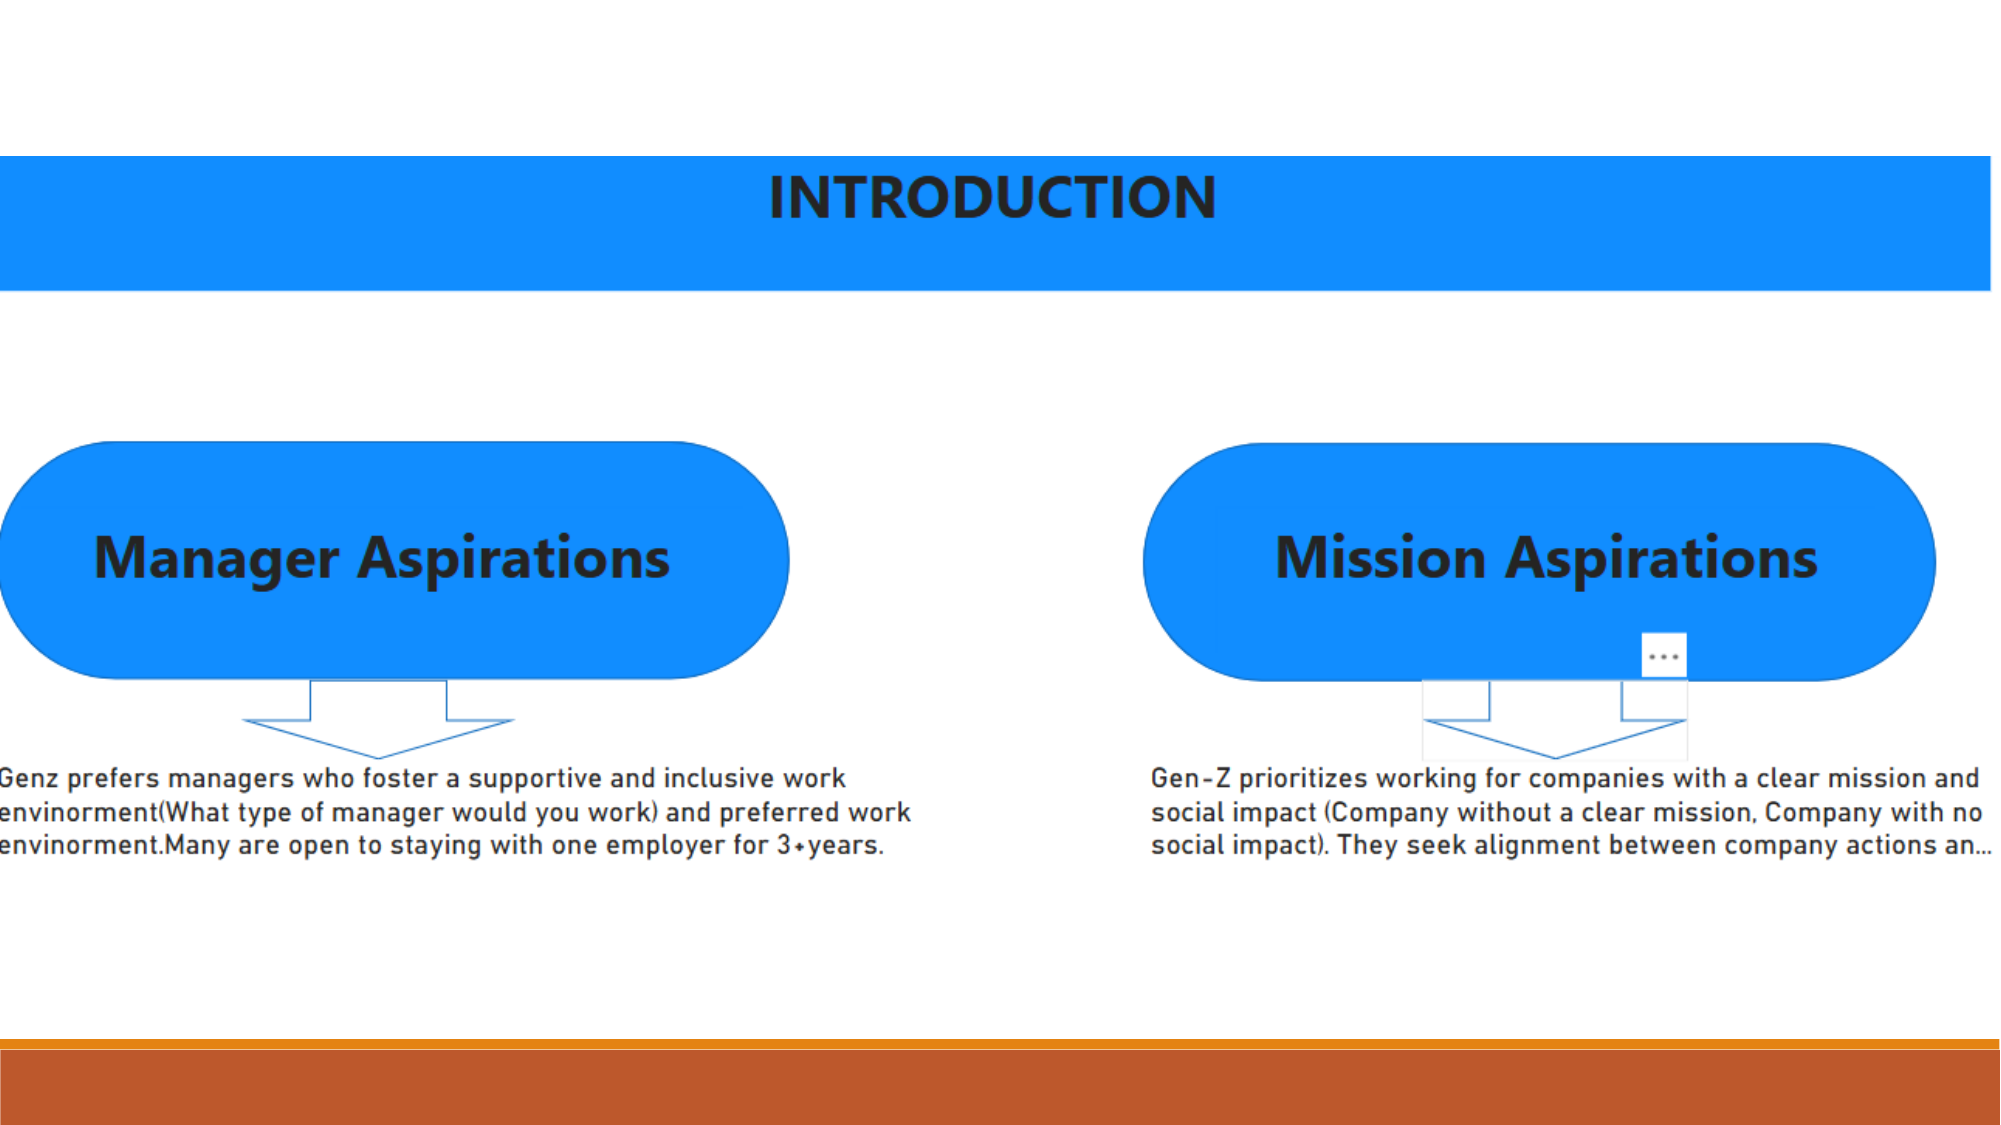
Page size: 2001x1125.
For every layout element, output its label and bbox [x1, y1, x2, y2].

picture [0, 156, 2000, 969]
